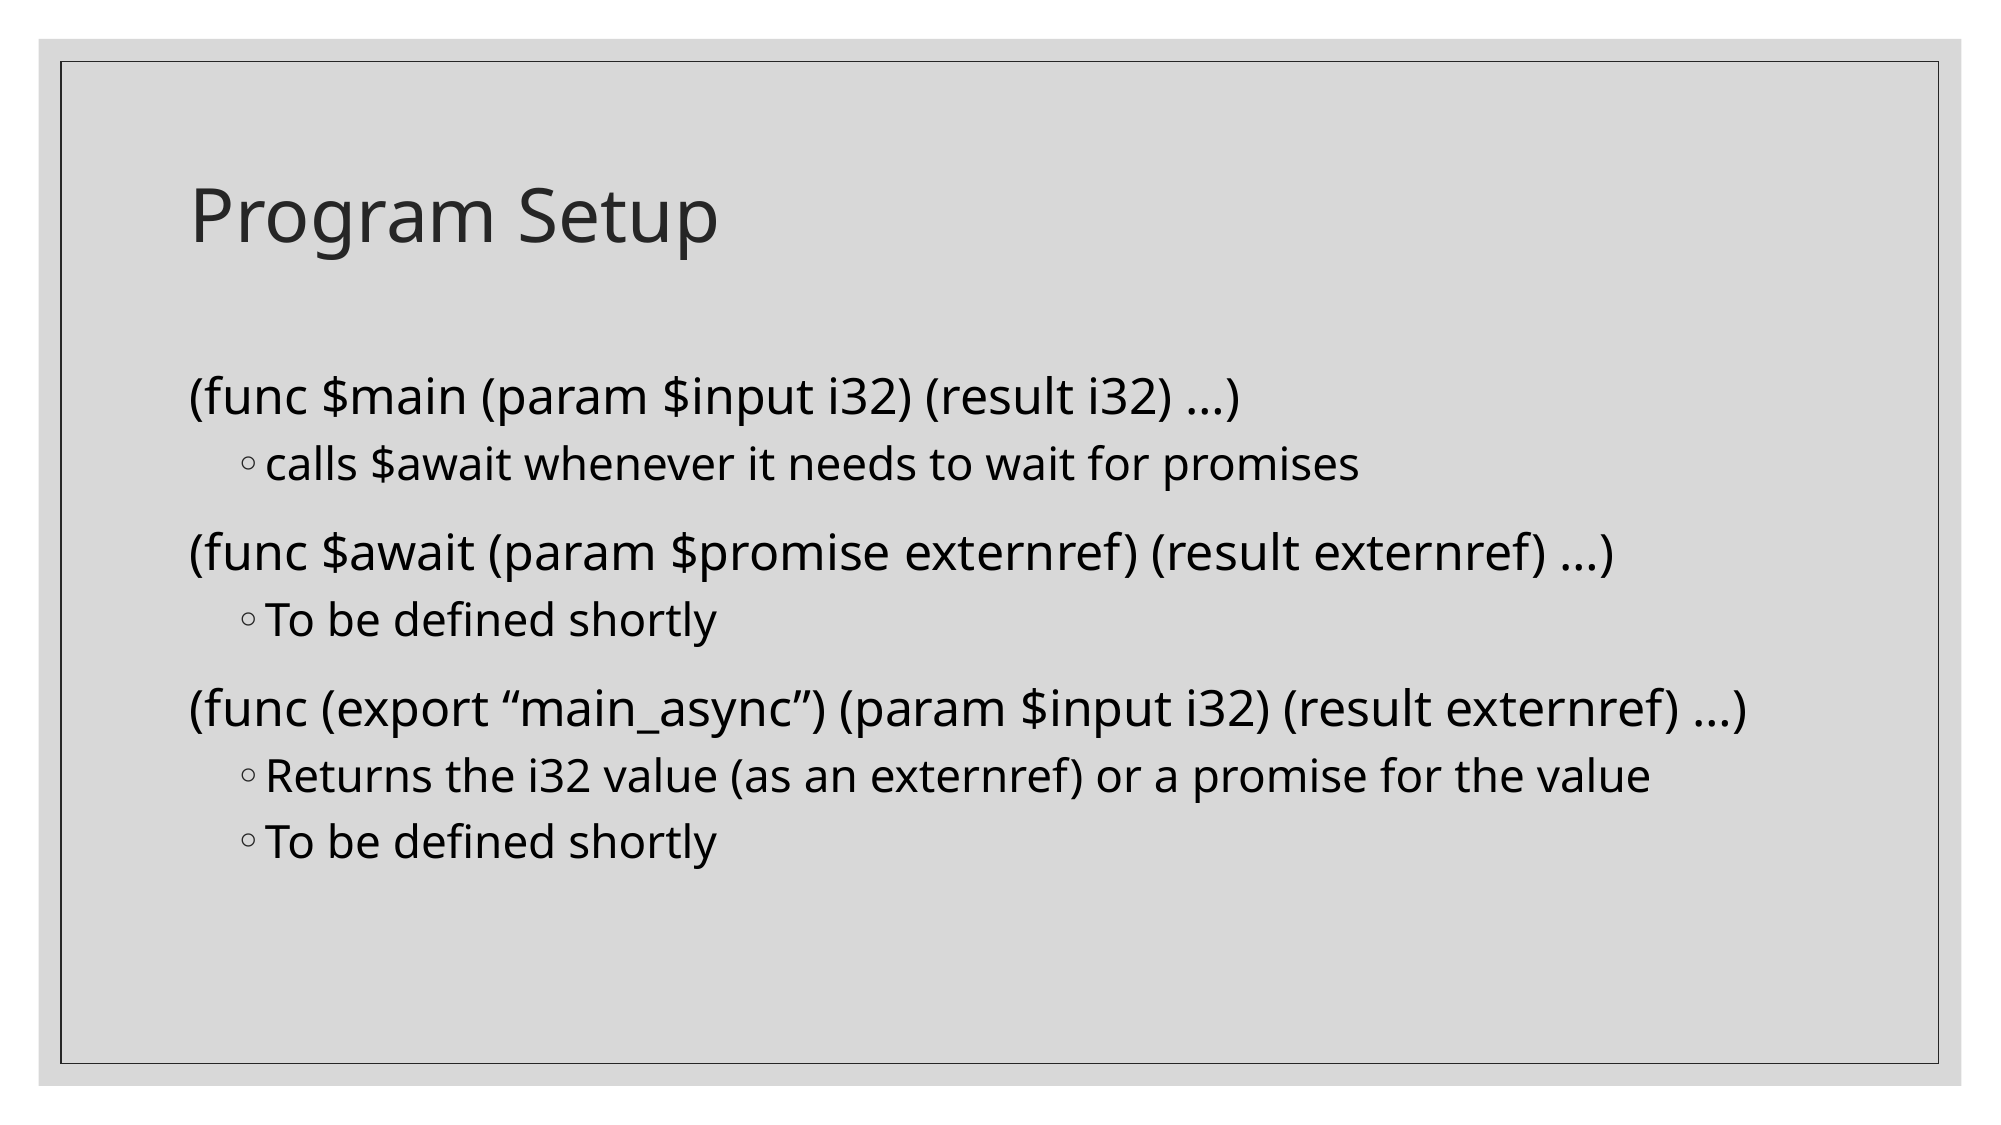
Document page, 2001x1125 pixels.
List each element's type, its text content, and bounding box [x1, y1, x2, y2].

list (func $main (param $input i32) (result i32) …) calls $await whenever it needs to wait for promises (func $await (param $promise externref) (result externref) …) To be defined shortly (func (export “main_async”) (param $input i32) (result externref) …) Returns the i32 value (as an externref) or a promise for the value To be defined shortly [174, 345, 1850, 977]
title Program Setup [174, 105, 1825, 331]
